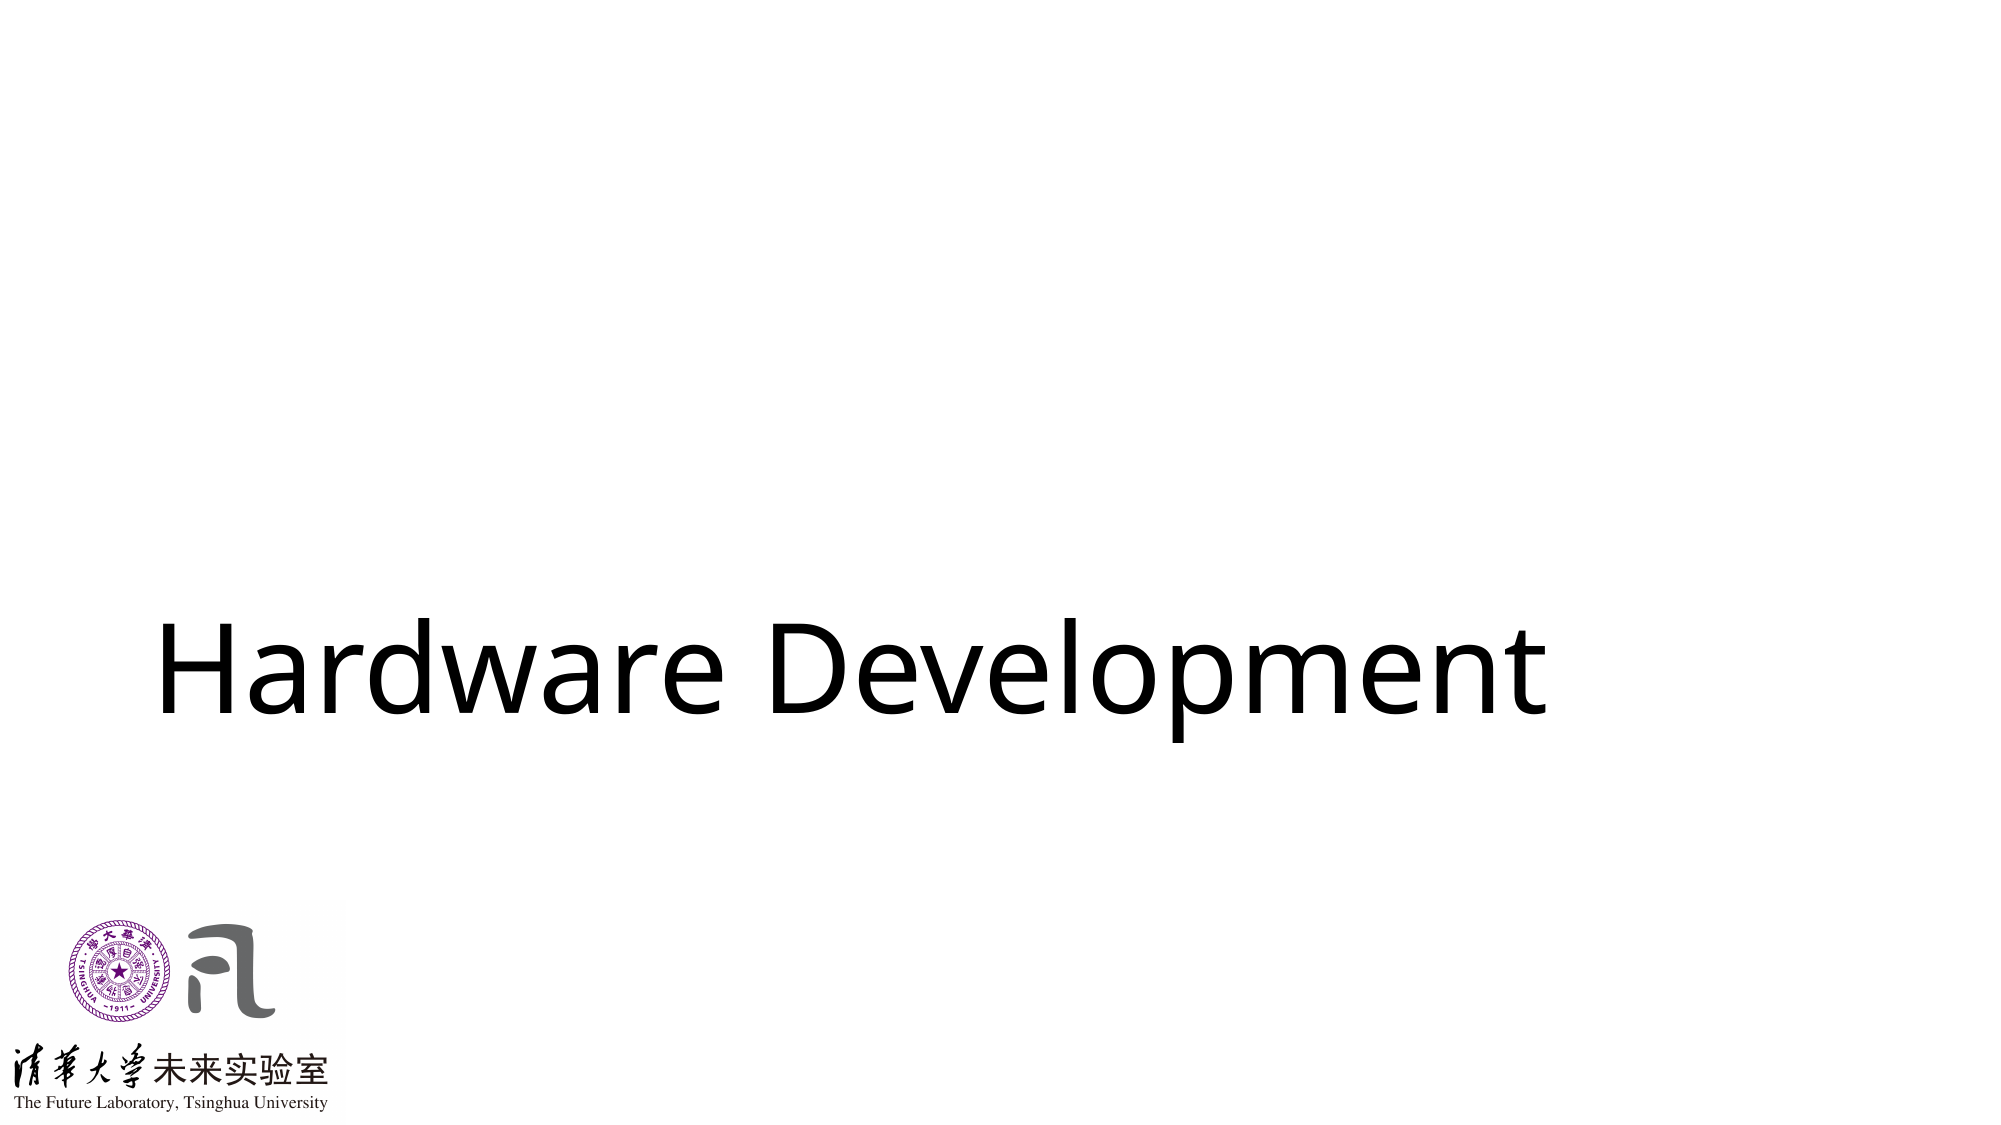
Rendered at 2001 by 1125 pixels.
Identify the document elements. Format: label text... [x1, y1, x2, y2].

title Hardware Development [136, 280, 1862, 749]
picture [0, 900, 346, 1125]
